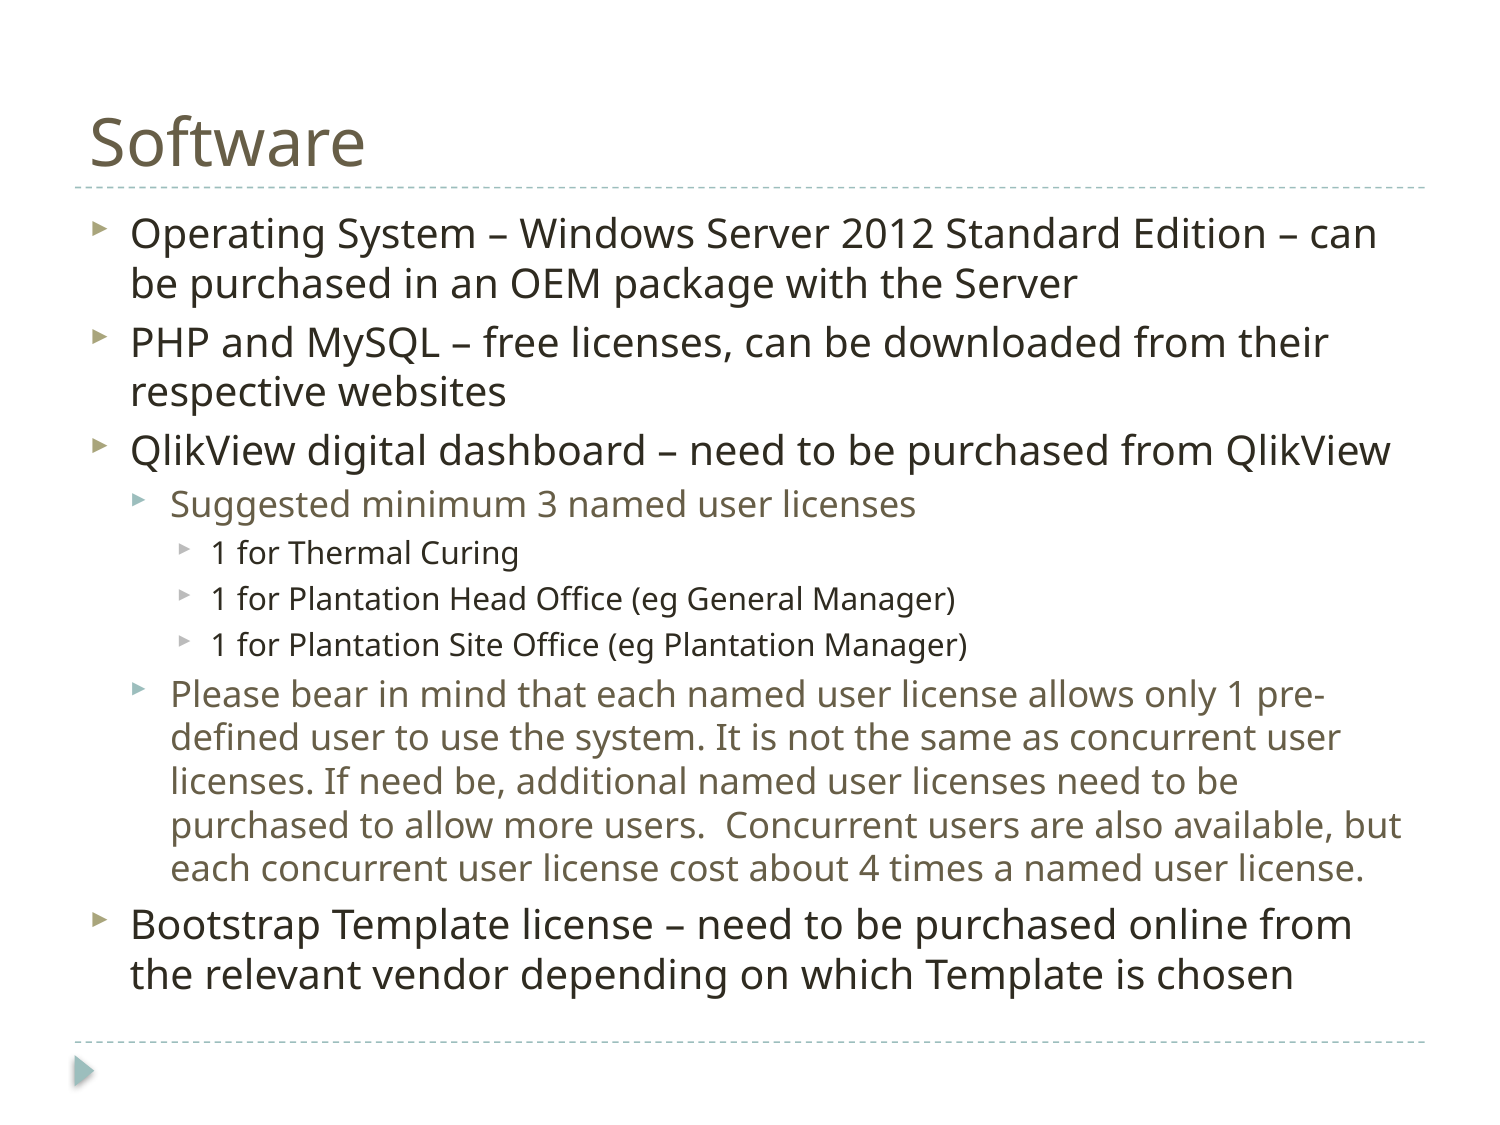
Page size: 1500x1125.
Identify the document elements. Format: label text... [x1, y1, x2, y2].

list Operating System – Windows Server 2012 Standard Edition – can be purchased in an OEM package with the Server PHP and MySQL – free licenses, can be downloaded from their respective websites QlikView digital dashboard – need to be purchased from QlikView Suggested minimum 3 named user licenses 1 for Thermal Curing 1 for Plantation Head Office (eg General Manager) 1 for Plantation Site Office (eg Plantation Manager) Please bear in mind that each named user license allows only 1 pre-defined user to use the system. It is not the same as concurrent user licenses. If need be, additional named user licenses need to be purchased to allow more users. Concurrent users are also available, but each concurrent user license cost about 4 times a named user license. Bootstrap Template license – need to be purchased online from the relevant vendor depending on which Template is chosen [75, 200, 1425, 1010]
title Software [75, 24, 1425, 188]
